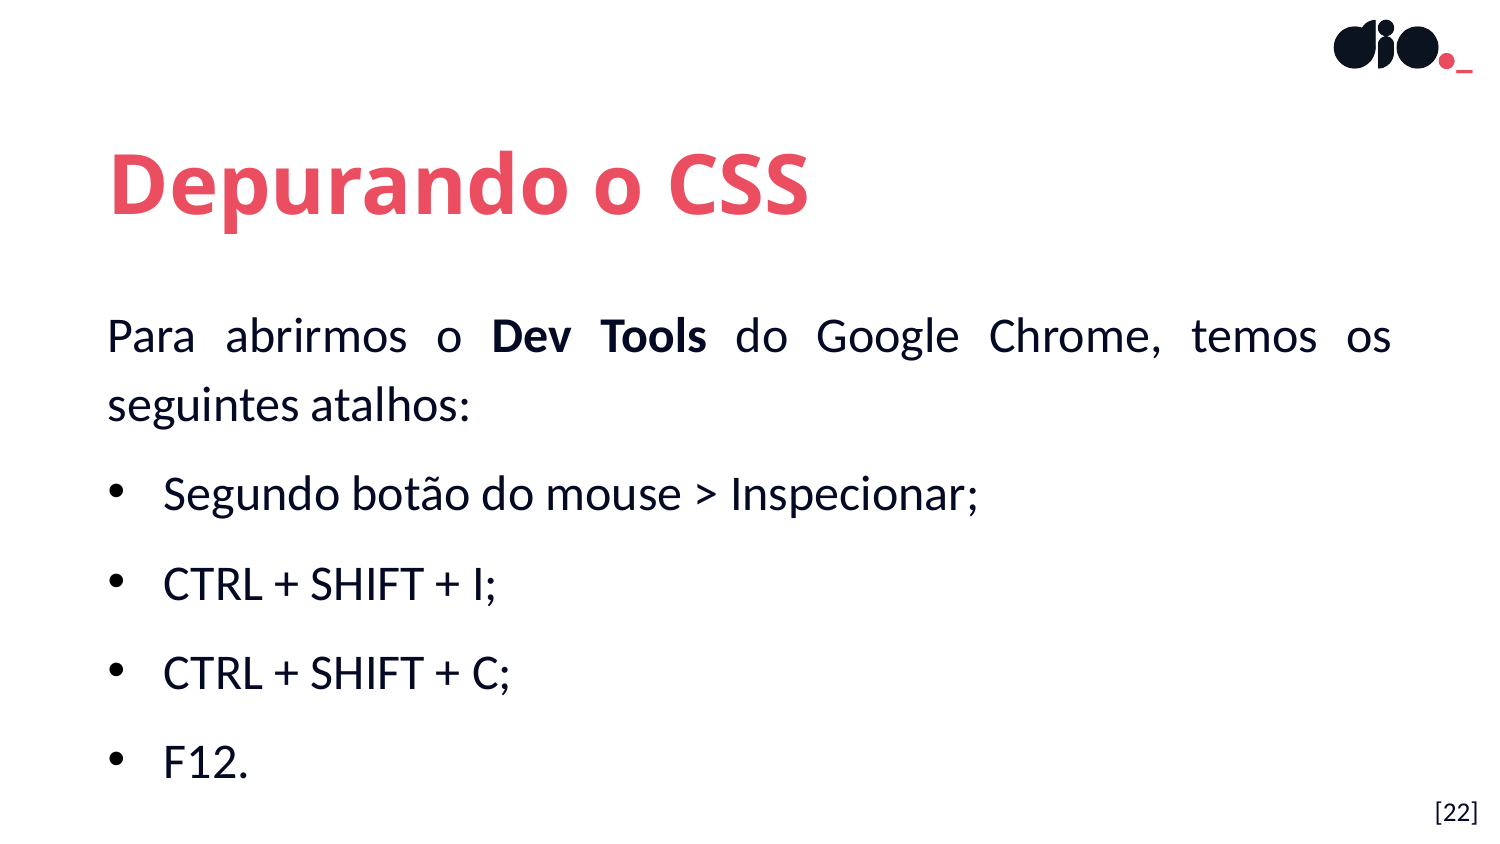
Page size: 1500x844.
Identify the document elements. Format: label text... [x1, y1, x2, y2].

text_box Para abrirmos o Dev Tools do Google Chrome, temos os seguintes atalhos: Segundo botão do mouse > Inspecionar; CTRL + SHIFT + I; CTRL + SHIFT + C; F12. [92, 410, 1408, 761]
slide_number [22] [1403, 779, 1494, 844]
text_box Depurando o CSS [92, 104, 1408, 243]
picture [1333, 19, 1473, 74]
